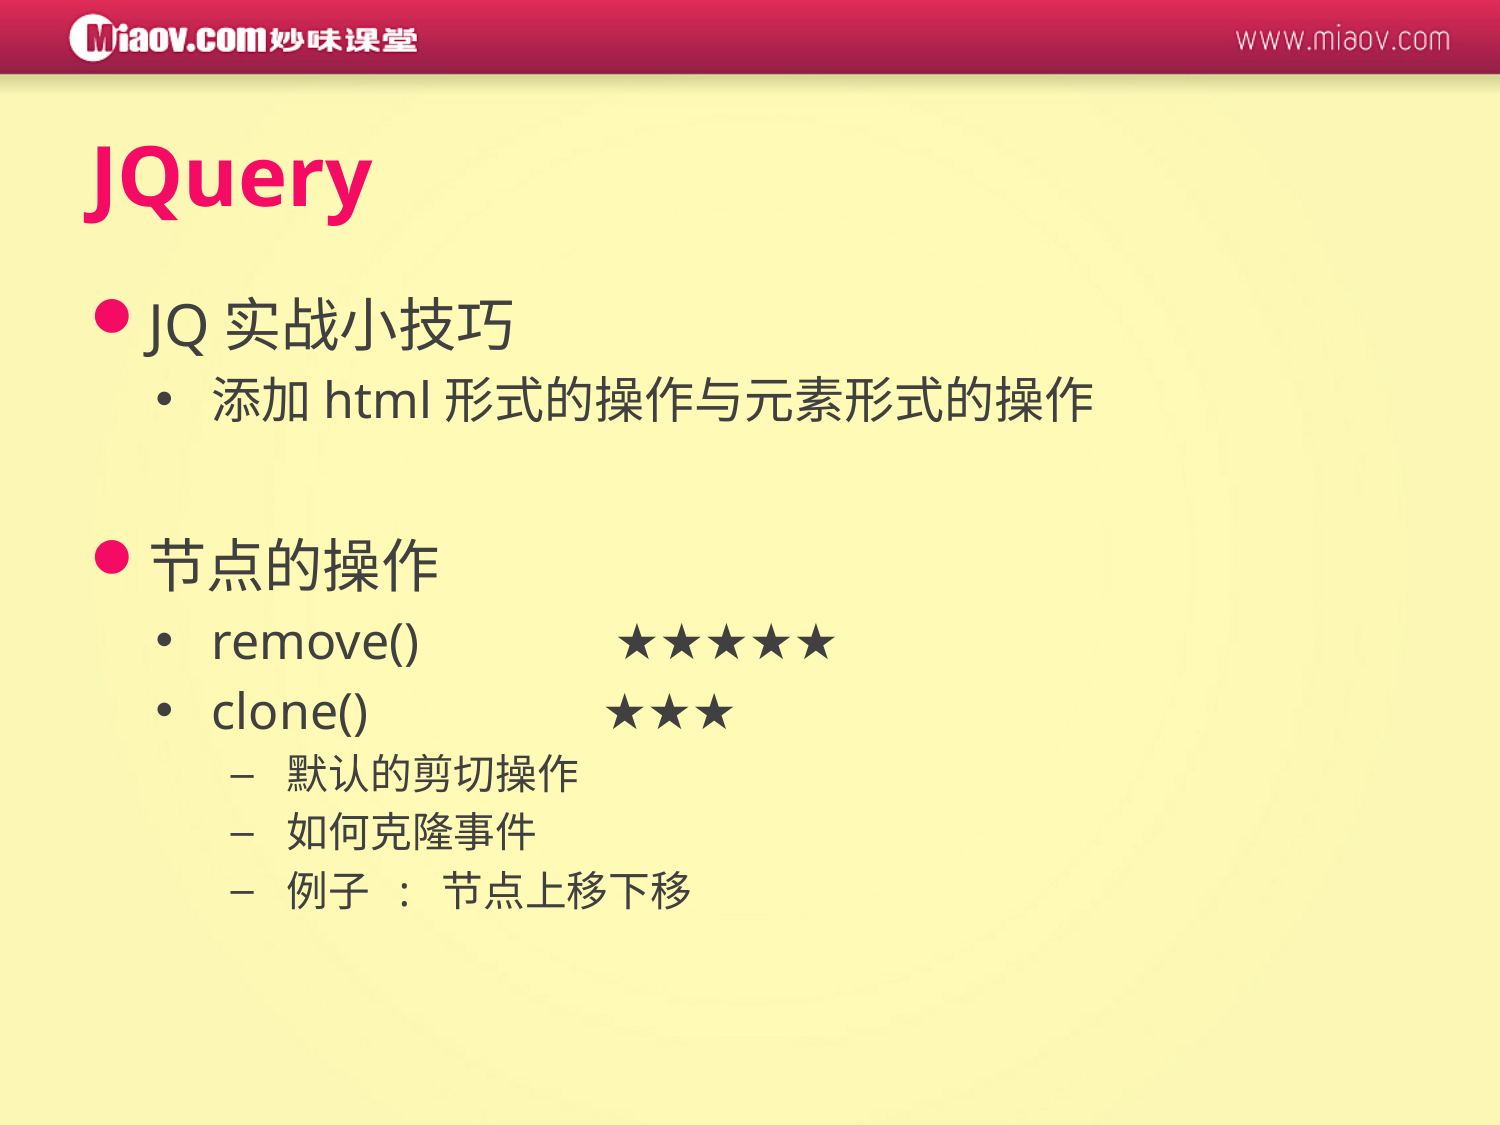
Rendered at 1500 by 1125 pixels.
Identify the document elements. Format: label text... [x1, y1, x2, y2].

picture [0, 0, 1500, 1125]
list JQ实战小技巧 添加html形式的操作与元素形式的操作 节点的操作 remove() ★★★★★ clone() ★★★ 默认的剪切操作 如何克隆事件 例子 : 节点上移下移 [74, 280, 1426, 1024]
title JQuery [74, 79, 1426, 268]
